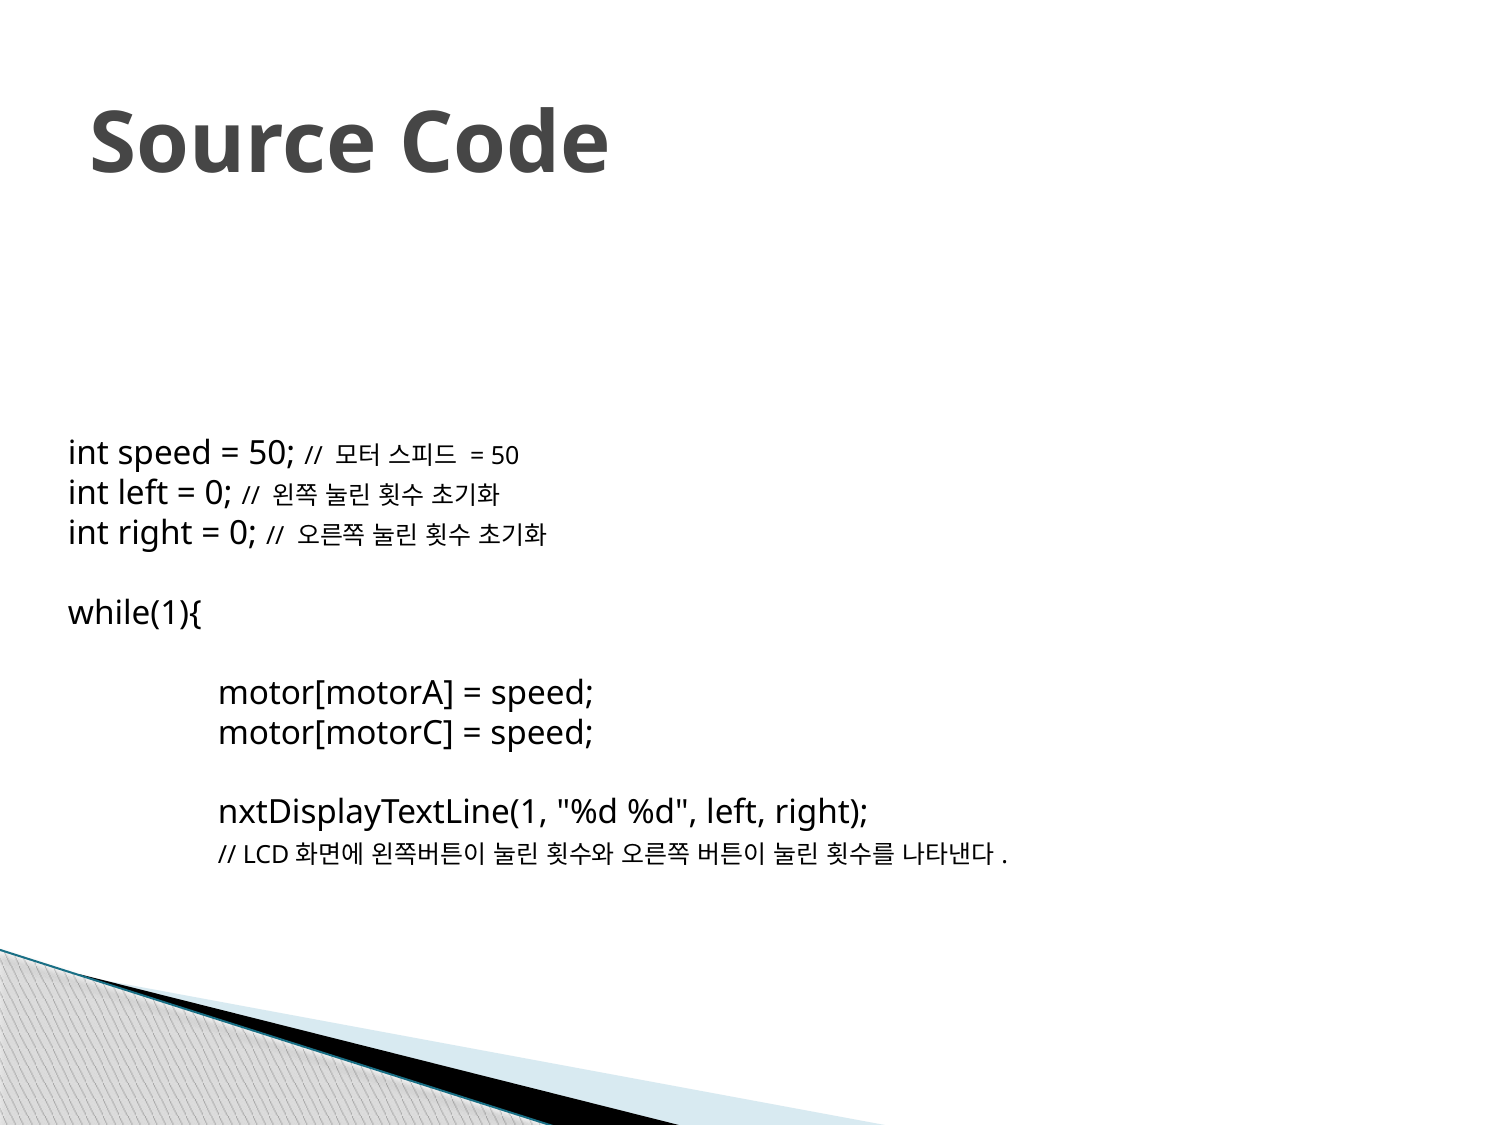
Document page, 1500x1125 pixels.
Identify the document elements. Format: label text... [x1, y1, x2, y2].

title Source Code [75, 45, 1425, 233]
text_box int speed = 50; // 모터 스피드 = 50 int left = 0; // 왼쪽 눌린 횟수 초기화 int right = 0; // 오른쪽 눌린 횟수 초기화 while(1){ motor[motorA] = speed; motor[motorC] = speed; nxtDisplayTextLine(1, "%d %d", left, right); // LCD화면에 왼쪽버튼이 눌린 횟수와 오른쪽 버튼이 눌린 횟수를 나타낸다. [49, 204, 1451, 1098]
